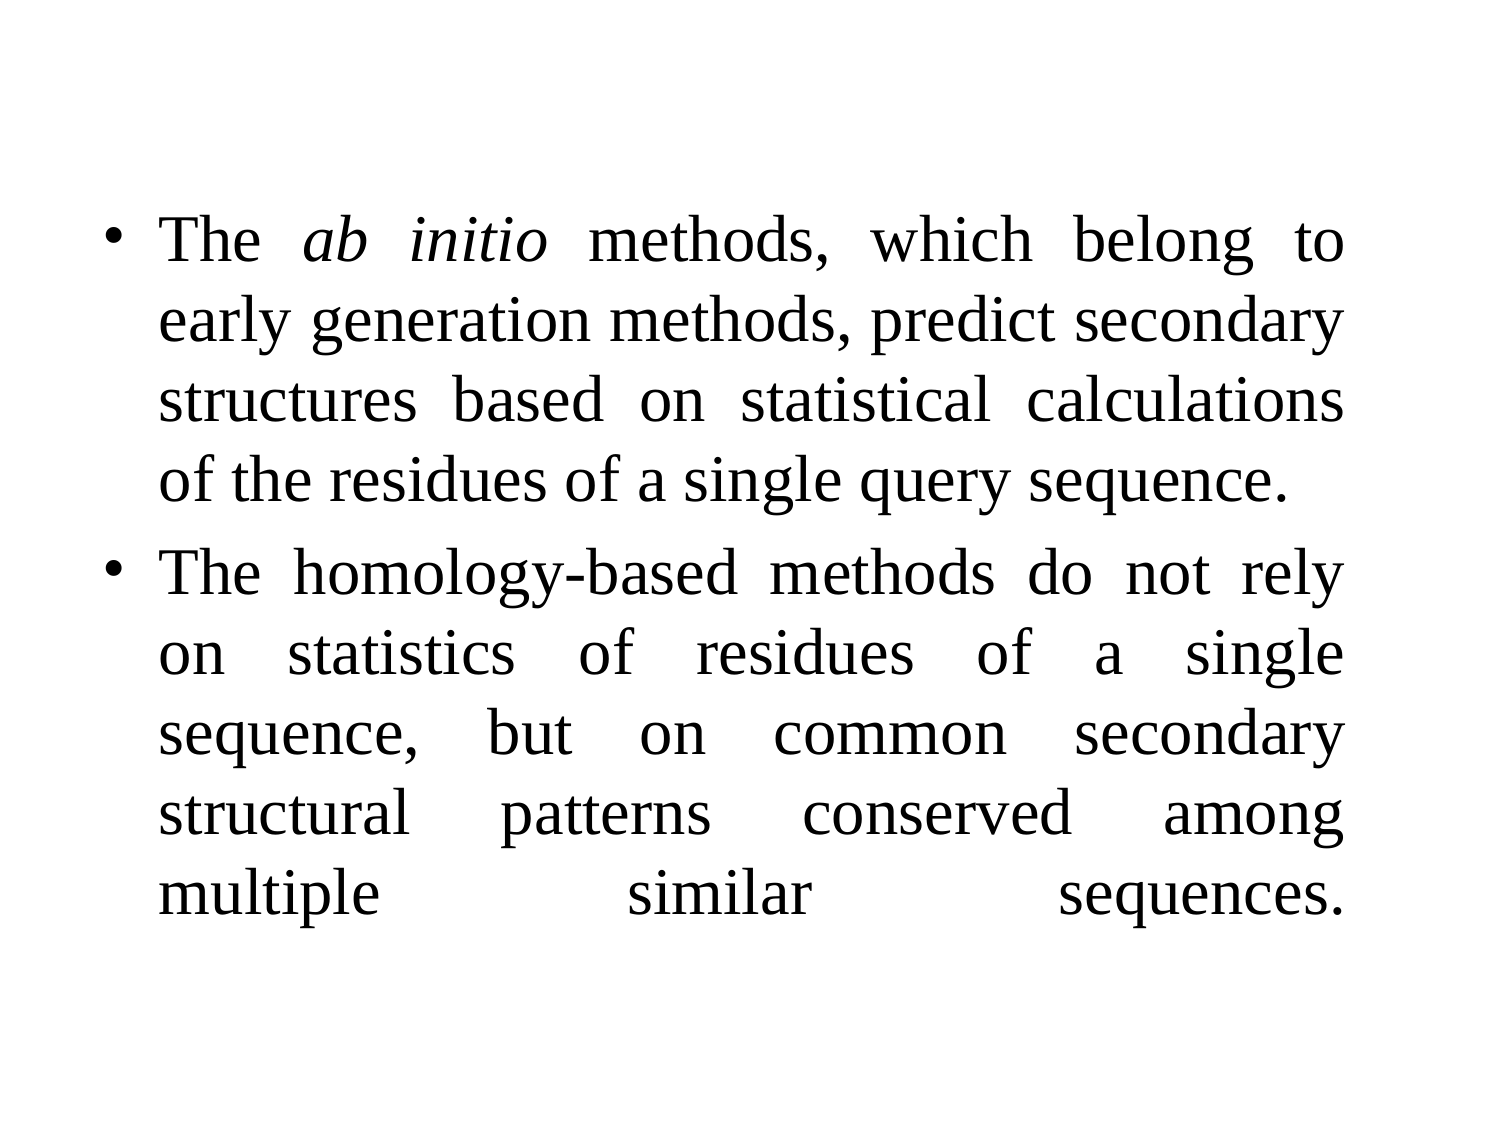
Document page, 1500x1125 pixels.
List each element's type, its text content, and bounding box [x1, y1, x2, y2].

list The ab initio methods, which belong to early generation methods, predict secondary structures based on statistical calculations of the residues of a single query sequence. The homology-based methods do not rely on statistics of residues of a single sequence, but on common secondary structural patterns conserved among multiple similar sequences. [87, 187, 1363, 963]
